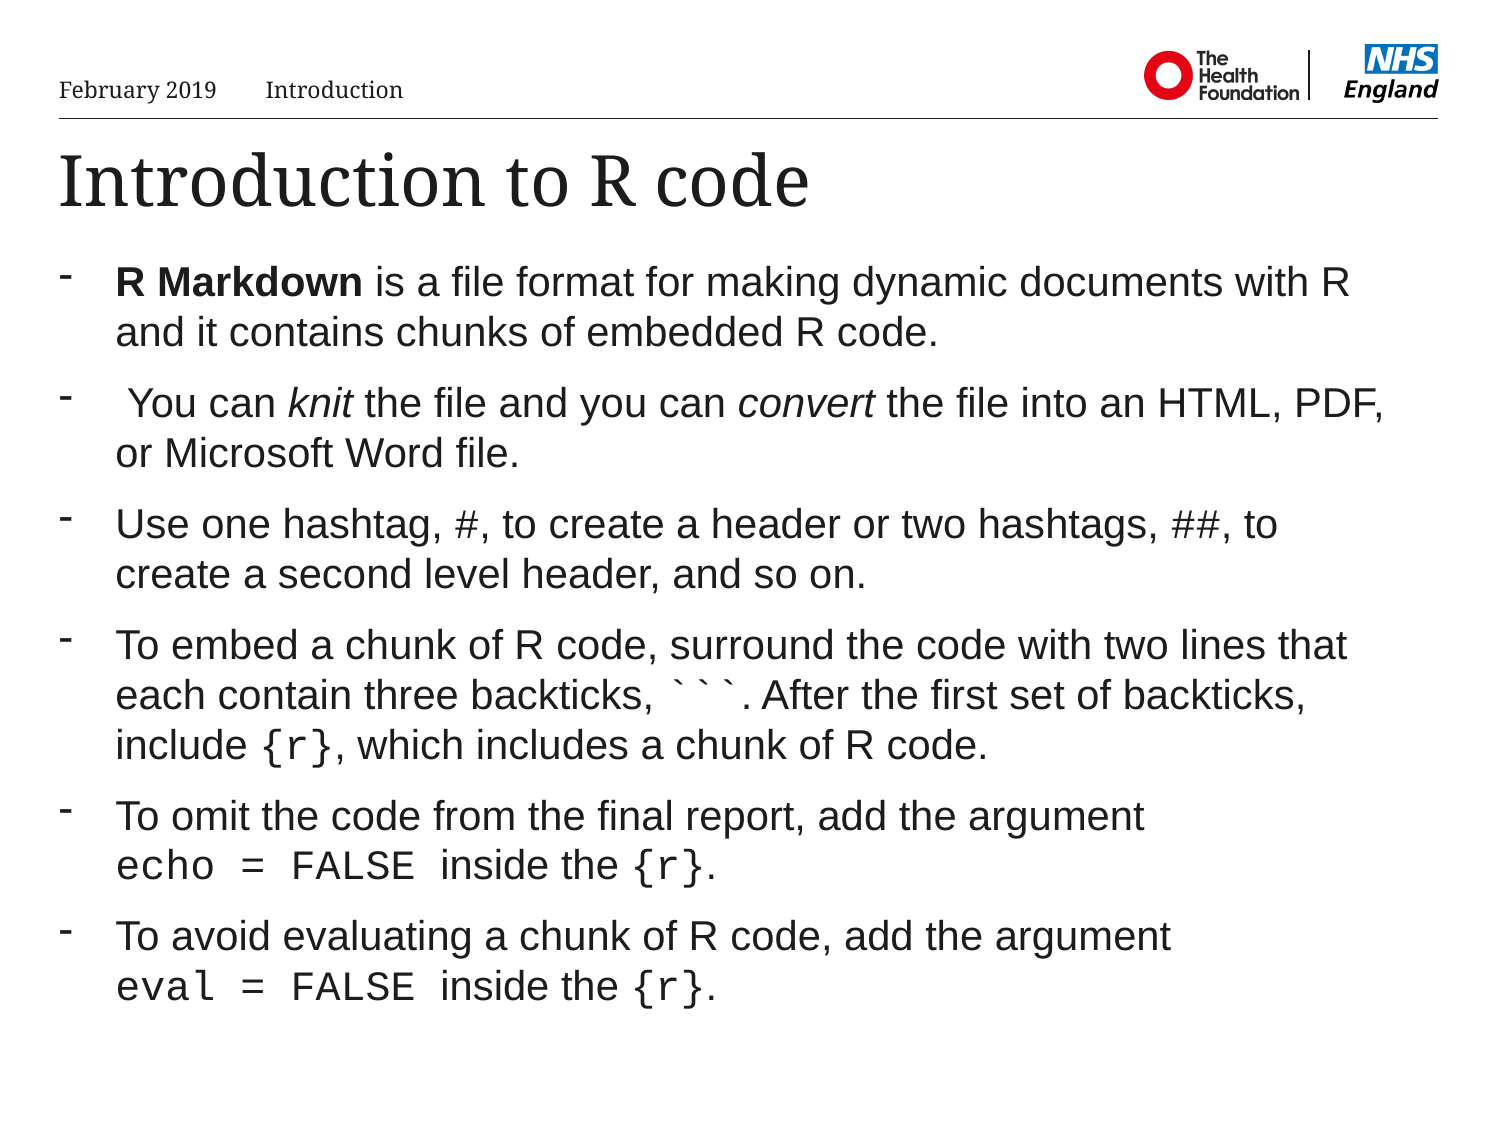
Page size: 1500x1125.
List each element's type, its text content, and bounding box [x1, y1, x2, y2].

picture [1144, 50, 1299, 101]
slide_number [59, 58, 243, 103]
title Introduction to R code [59, 135, 1438, 222]
list R Markdown is a file format for making dynamic documents with R and it contains chunks of embedded R code. You can knit the file and you can convert the file into an HTML, PDF, or Microsoft Word file. Use one hashtag, #, to create a header or two hashtags, ##, to create a second level header, and so on. To embed a chunk of R code, surround the code with two lines that each contain three backticks, ```. After the first set of backticks, include {r}, which includes a chunk of R code. To omit the code from the final report, add the argument echo = FALSE inside the {r}. To avoid evaluating a chunk of R code, add the argument eval = FALSE inside the {r}. [59, 254, 1400, 1083]
footer Introduction [265, 58, 1125, 103]
picture [1344, 44, 1439, 103]
